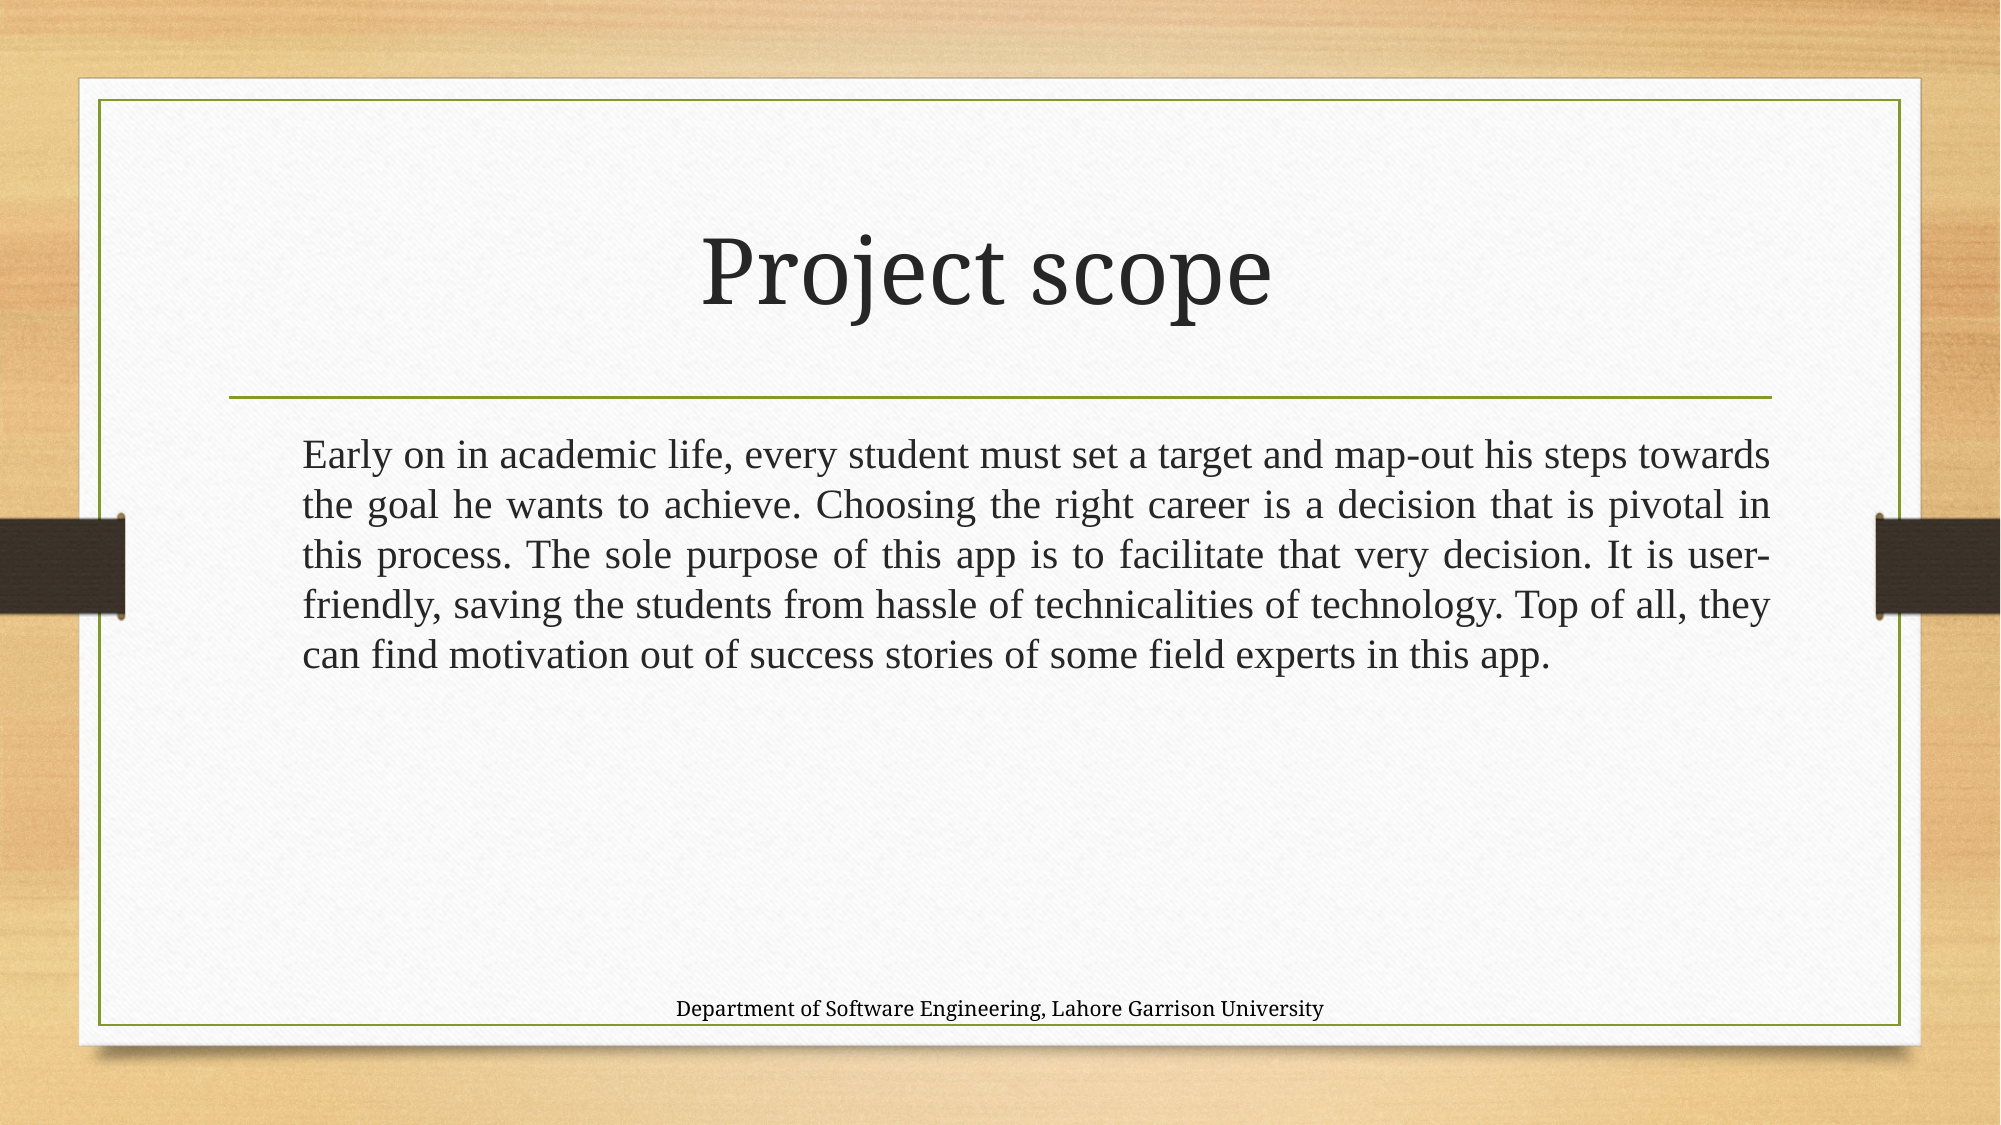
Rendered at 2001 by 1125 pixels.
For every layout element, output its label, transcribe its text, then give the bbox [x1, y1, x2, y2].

list Early on in academic life, every student must set a target and map-out his steps towards the goal he wants to achieve. Choosing the right career is a decision that is pivotal in this process. The sole purpose of this app is to facilitate that very decision. It is user-friendly, saving the students from hassle of technicalities of technology. Top of all, they can find motivation out of success stories of some field experts in this app. [212, 419, 1788, 964]
picture [0, 0, 2001, 1125]
title Project scope [212, 161, 1788, 375]
footer Department of Software Engineering, Lahore Garrison University [400, 985, 1600, 1032]
